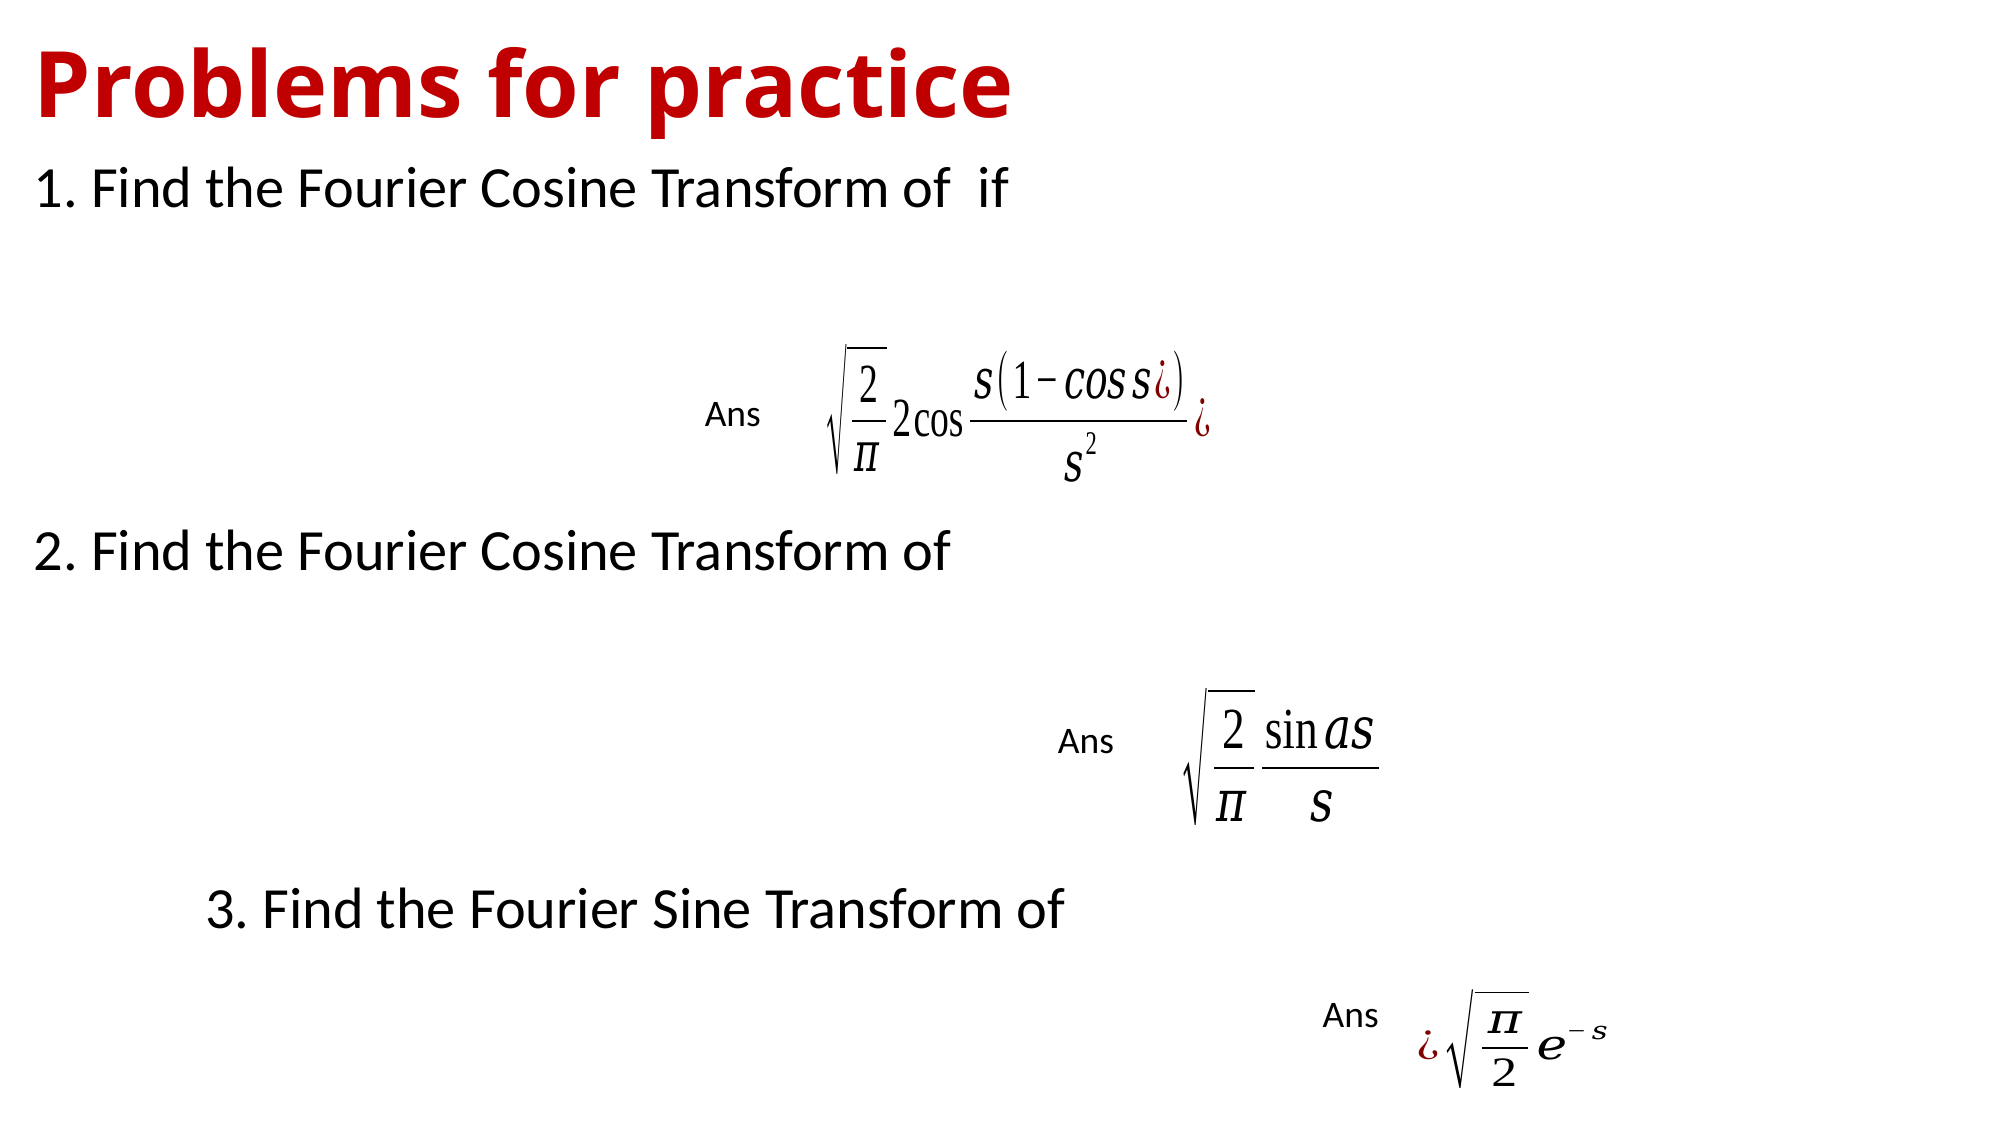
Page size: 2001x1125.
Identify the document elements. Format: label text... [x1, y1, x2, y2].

text_box Ans [1043, 708, 1130, 769]
text_box Ans [690, 381, 777, 442]
text_box Ans [1307, 982, 1394, 1043]
title Problems for practice [18, 27, 1744, 148]
